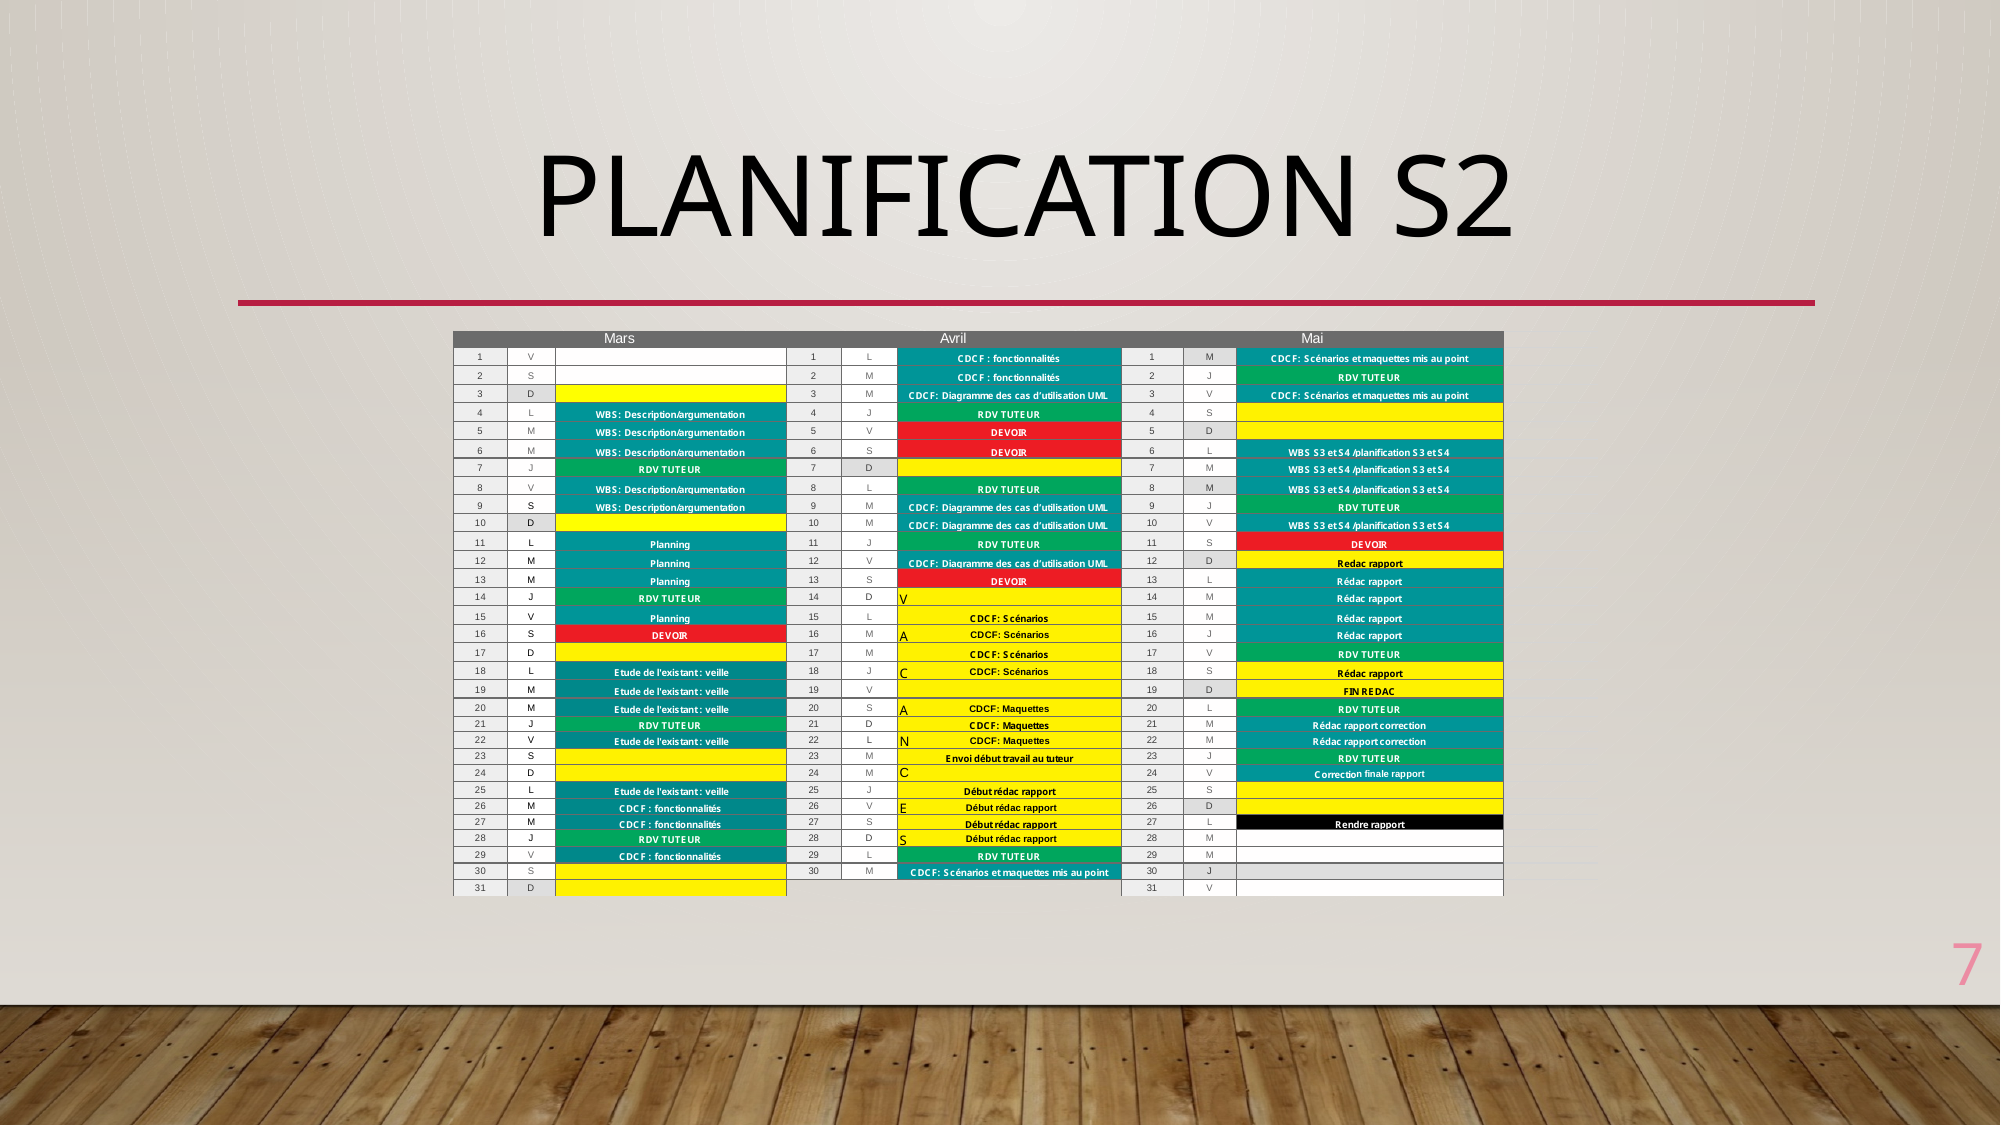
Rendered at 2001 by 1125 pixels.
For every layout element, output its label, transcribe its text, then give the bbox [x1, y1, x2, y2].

picture [0, 1005, 2000, 1125]
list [452, 330, 1599, 897]
title Planification S2 [238, 131, 1814, 305]
slide_number 7 [1866, 920, 2000, 1003]
